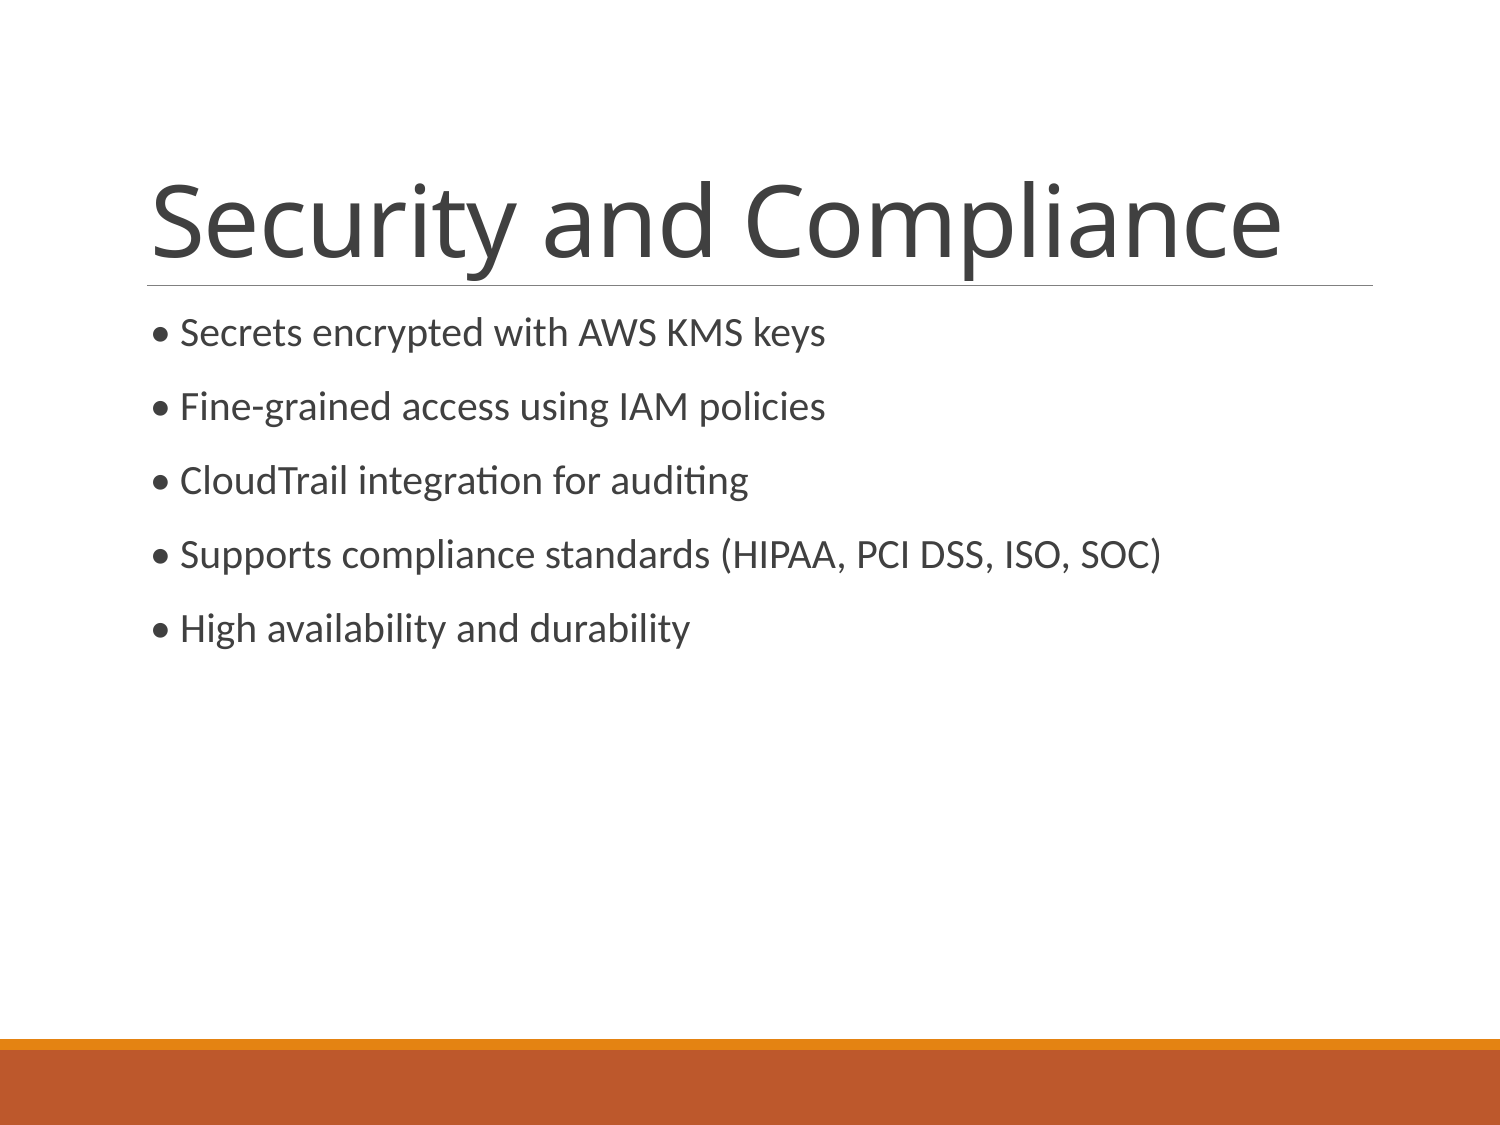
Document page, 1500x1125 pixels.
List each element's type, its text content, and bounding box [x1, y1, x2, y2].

title Security and Compliance [135, 47, 1373, 285]
list • Secrets encrypted with AWS KMS keys • Fine-grained access using IAM policies • CloudTrail integration for auditing • Supports compliance standards (HIPAA, PCI DSS, ISO, SOC) • High availability and durability [135, 302, 1373, 963]
